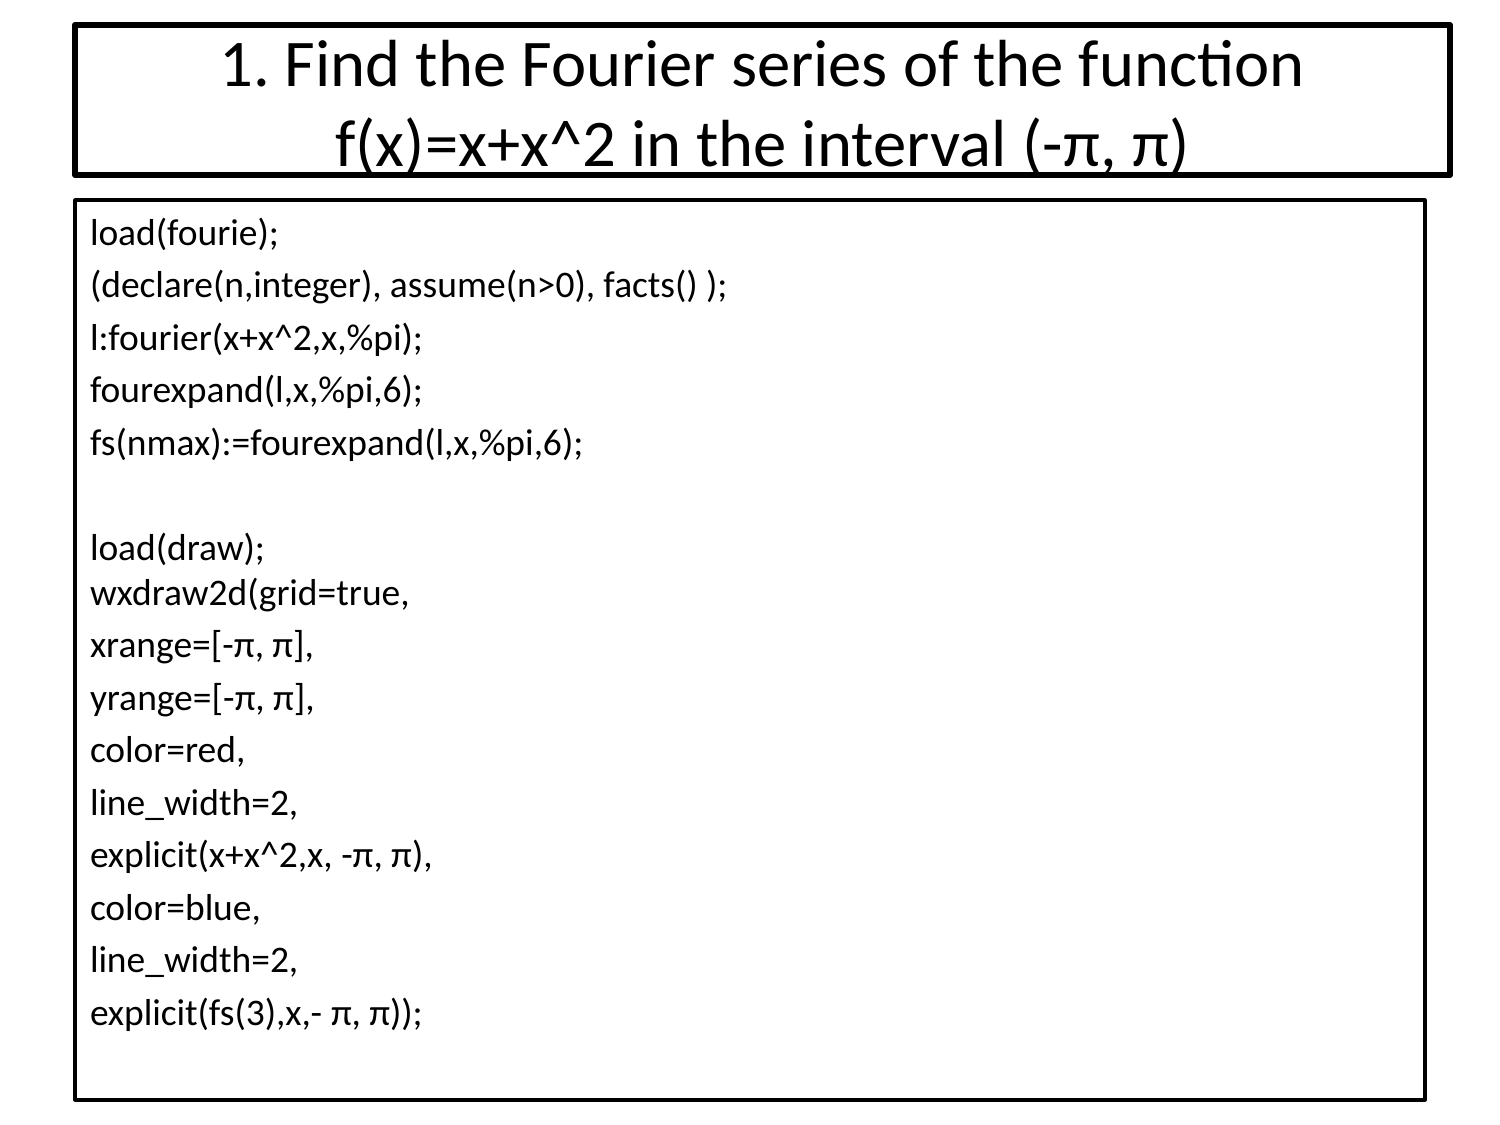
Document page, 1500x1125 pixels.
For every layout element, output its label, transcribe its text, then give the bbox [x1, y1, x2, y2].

title 1. Find the Fourier series of the function f(x)=x+x^2 in the interval (-π, π) [75, 24, 1450, 175]
list load(fourie); (declare(n,integer), assume(n>0), facts() ); l:fourier(x+x^2,x,%pi); fourexpand(l,x,%pi,6); fs(nmax):=fourexpand(l,x,%pi,6); load(draw); wxdraw2d(grid=true, xrange=[-π, π], yrange=[-π, π], color=red, line_width=2, explicit(x+x^2,x, -π, π), color=blue, line_width=2, explicit(fs(3),x,- π, π)); [75, 200, 1425, 1100]
